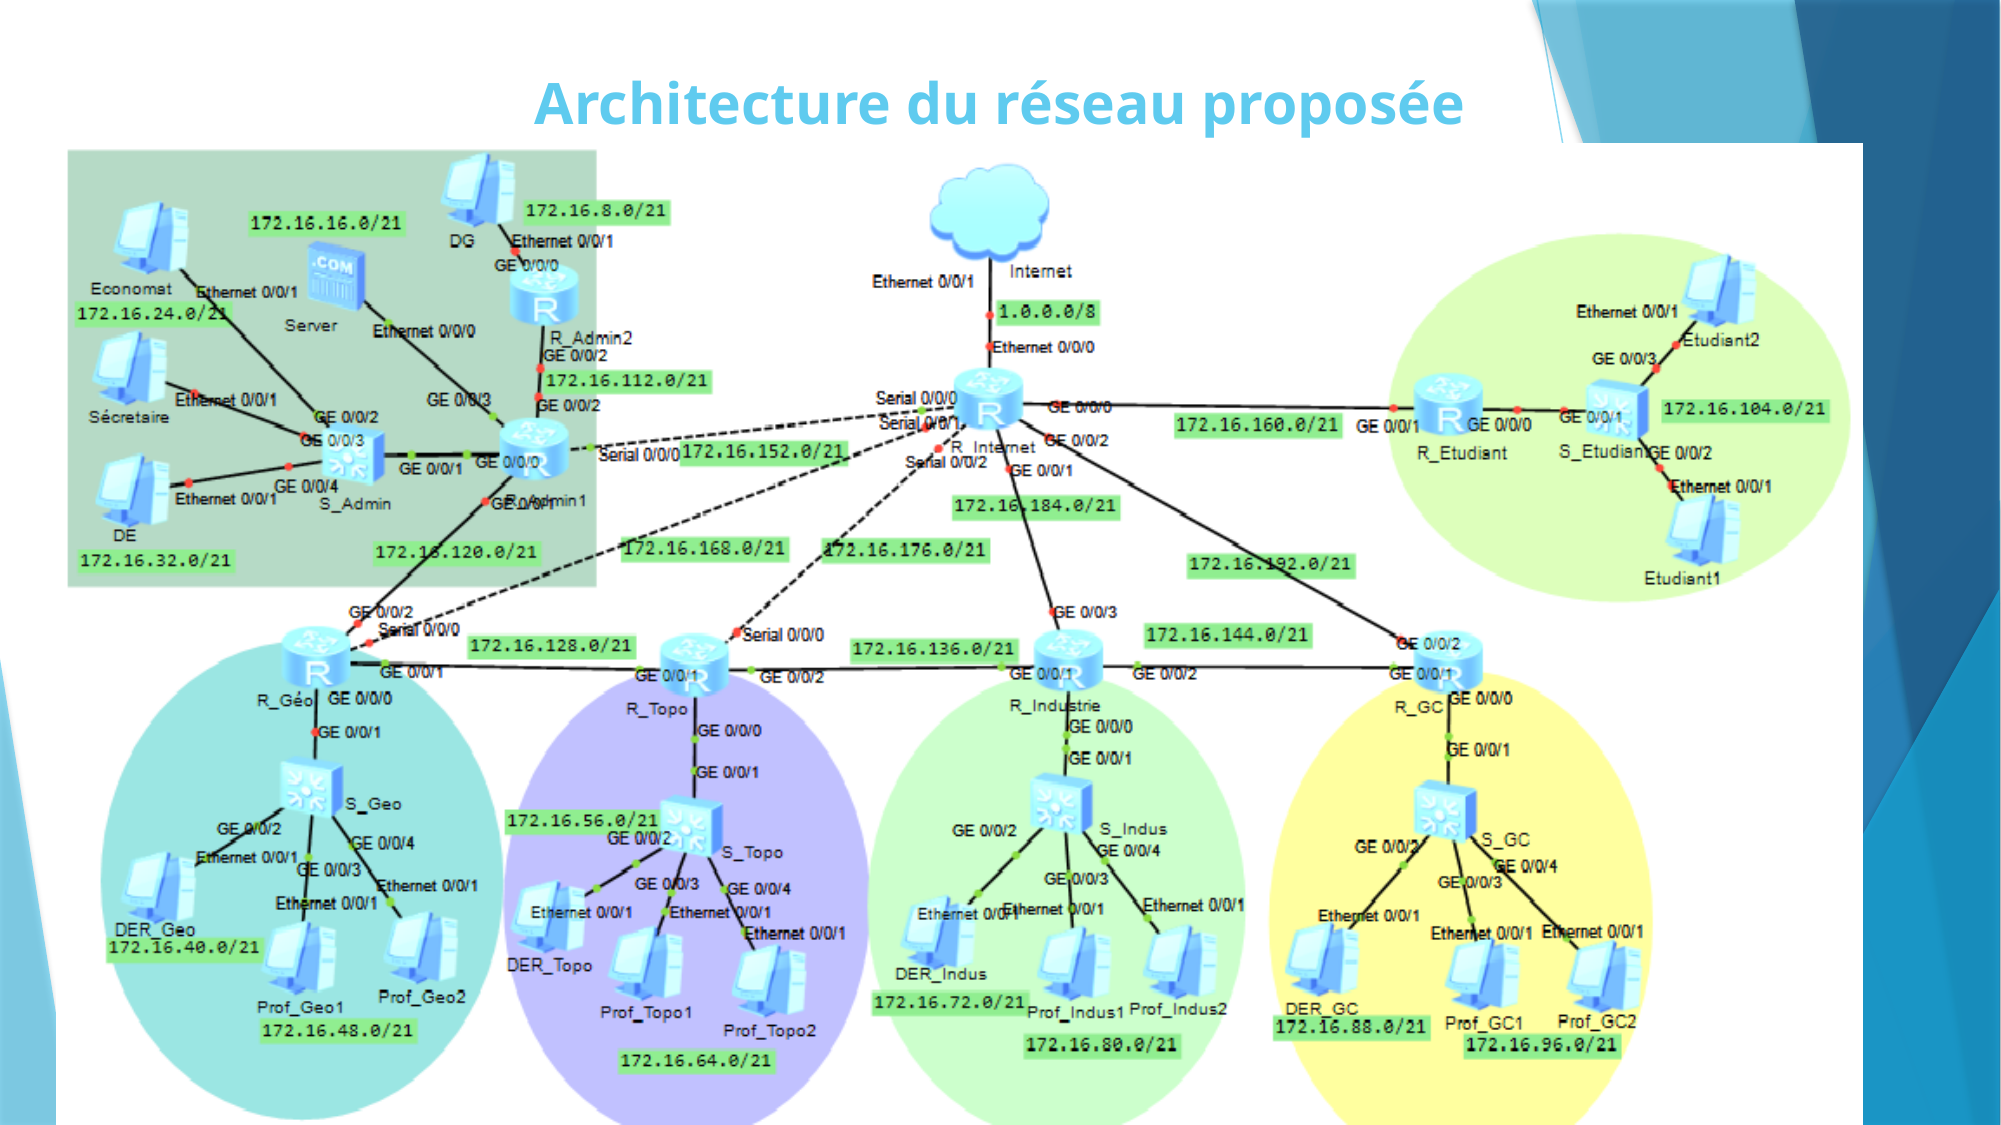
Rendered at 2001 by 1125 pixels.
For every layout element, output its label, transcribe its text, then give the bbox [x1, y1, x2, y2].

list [56, 143, 1863, 1125]
title Architecture du réseau proposée [137, 59, 1863, 143]
